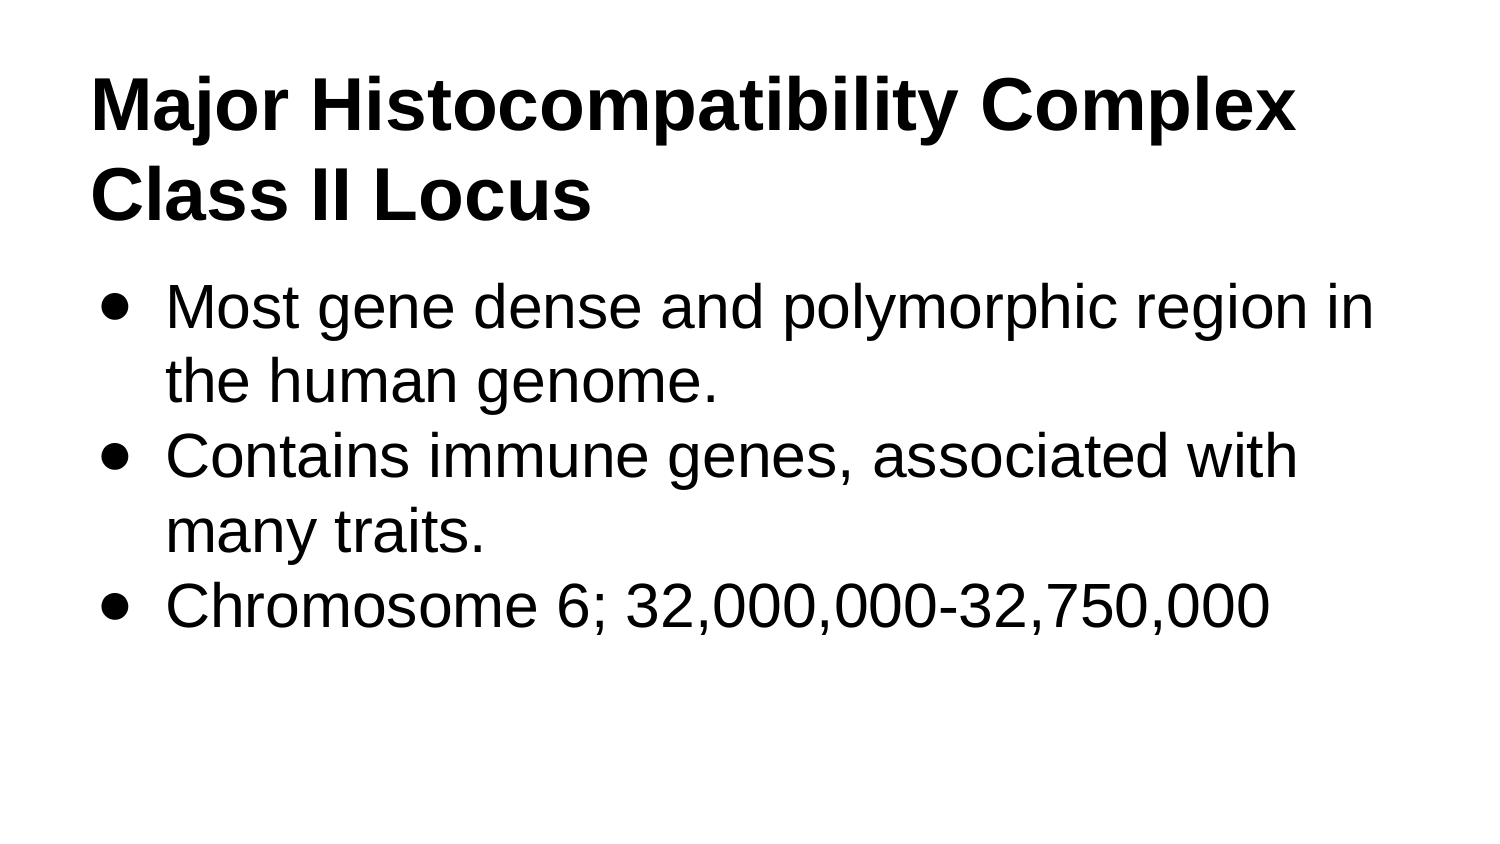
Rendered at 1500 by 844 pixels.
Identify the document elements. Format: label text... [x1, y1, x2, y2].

list Most gene dense and polymorphic region in the human genome. Contains immune genes, associated with many traits. Chromosome 6; 32,000,000-32,750,000 [75, 250, 1425, 844]
title Major Histocompatibility Complex Class II Locus [75, 109, 1425, 250]
